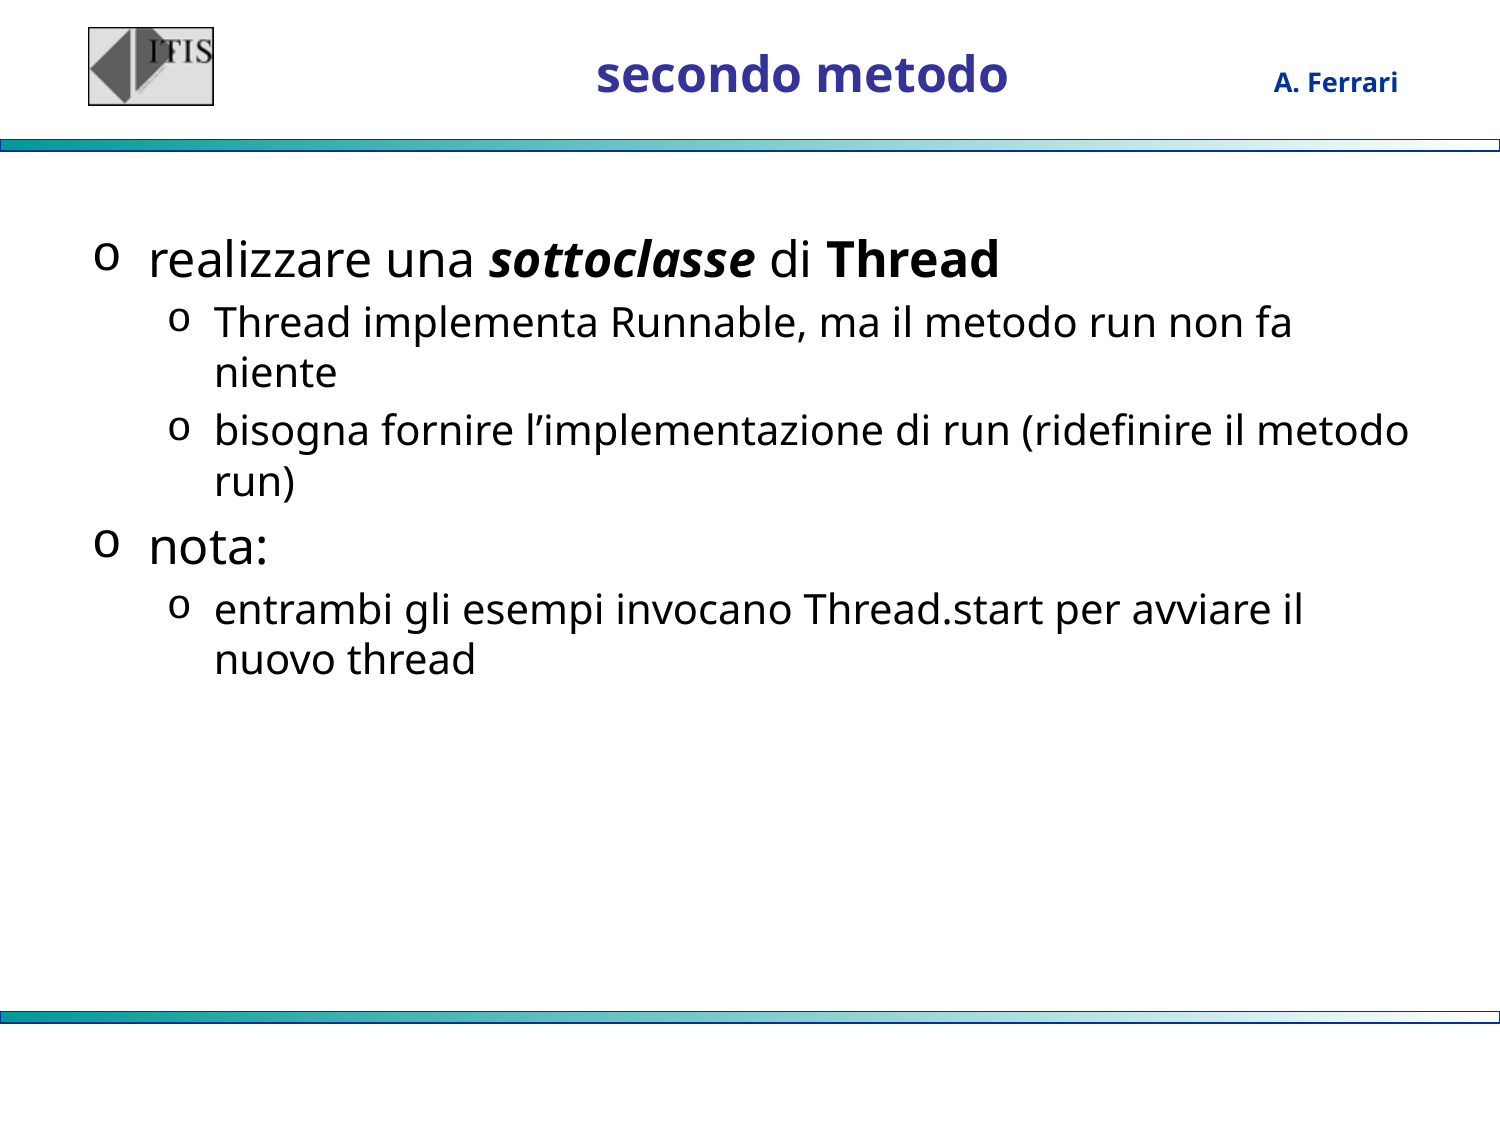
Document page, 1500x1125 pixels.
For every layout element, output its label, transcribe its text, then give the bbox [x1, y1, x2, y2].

list realizzare una sottoclasse di Thread Thread implementa Runnable, ma il metodo run non fa niente bisogna fornire l’implementazione di run (ridefinire il metodo run) nota: entrambi gli esempi invocano Thread.start per avviare il nuovo thread [76, 220, 1427, 963]
picture [88, 27, 214, 106]
title secondo metodo [419, 19, 1187, 126]
